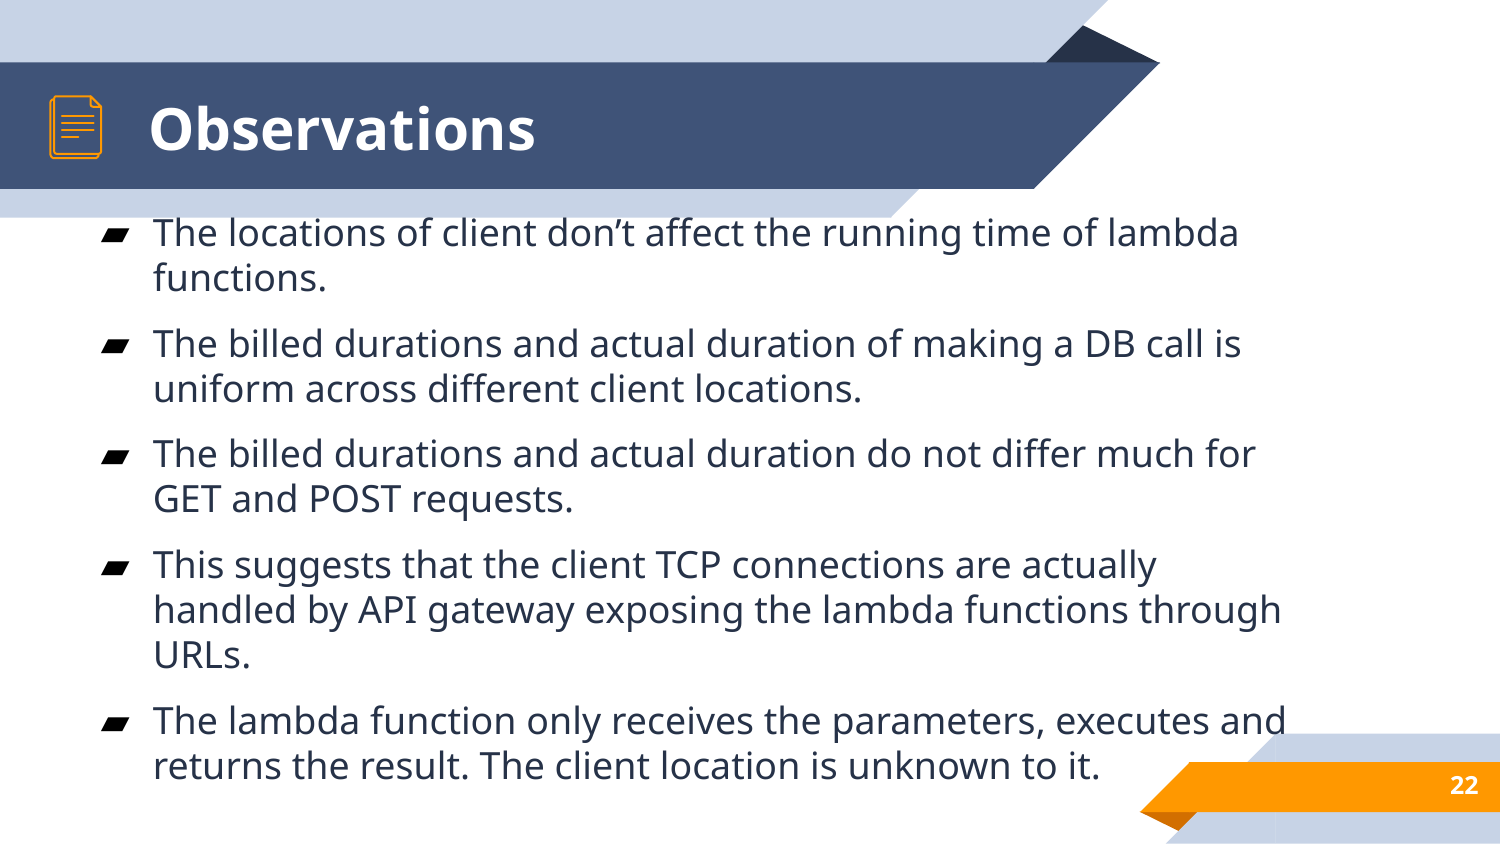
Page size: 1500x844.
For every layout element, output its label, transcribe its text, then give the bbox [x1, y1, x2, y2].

slide_number ‹#› [1249, 760, 1494, 813]
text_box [50, 96, 102, 159]
list The locations of client don’t affect the running time of lambda functions. The billed durations and actual duration of making a DB call is uniform across different client locations. The billed durations and actual duration do not differ much for GET and POST requests. This suggests that the client TCP connections are actually handled by API gateway exposing the lambda functions through URLs. The lambda function only receives the parameters, executes and returns the result. The client location is unknown to it. [63, 240, 1315, 756]
title Observations [133, 64, 1035, 190]
